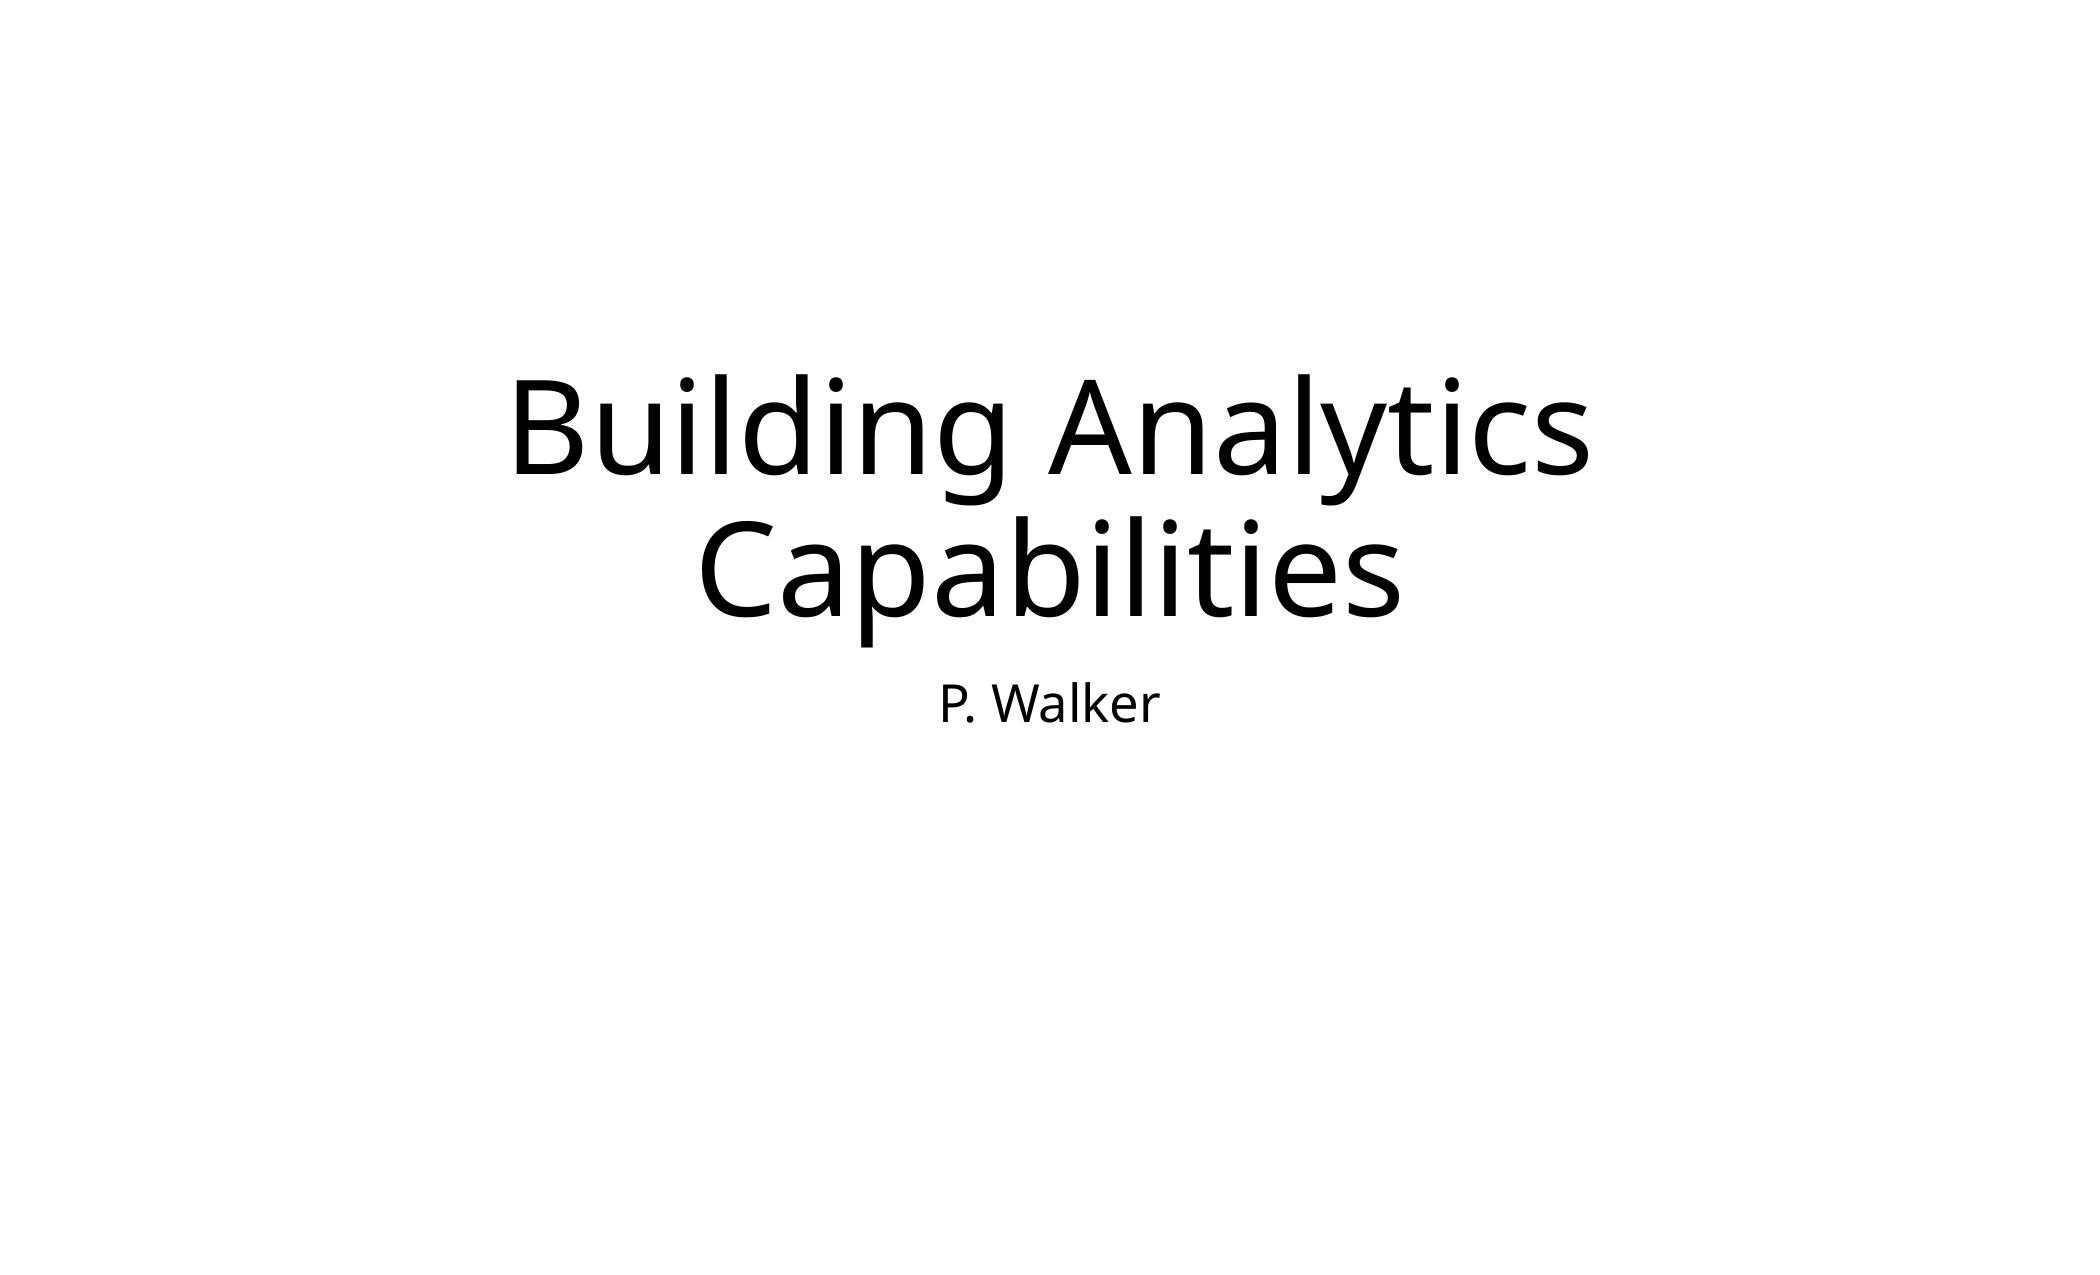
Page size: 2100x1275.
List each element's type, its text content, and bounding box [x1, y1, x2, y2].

subtitle P. Walker [262, 669, 1838, 978]
title Building Analytics Capabilities [262, 208, 1838, 653]
